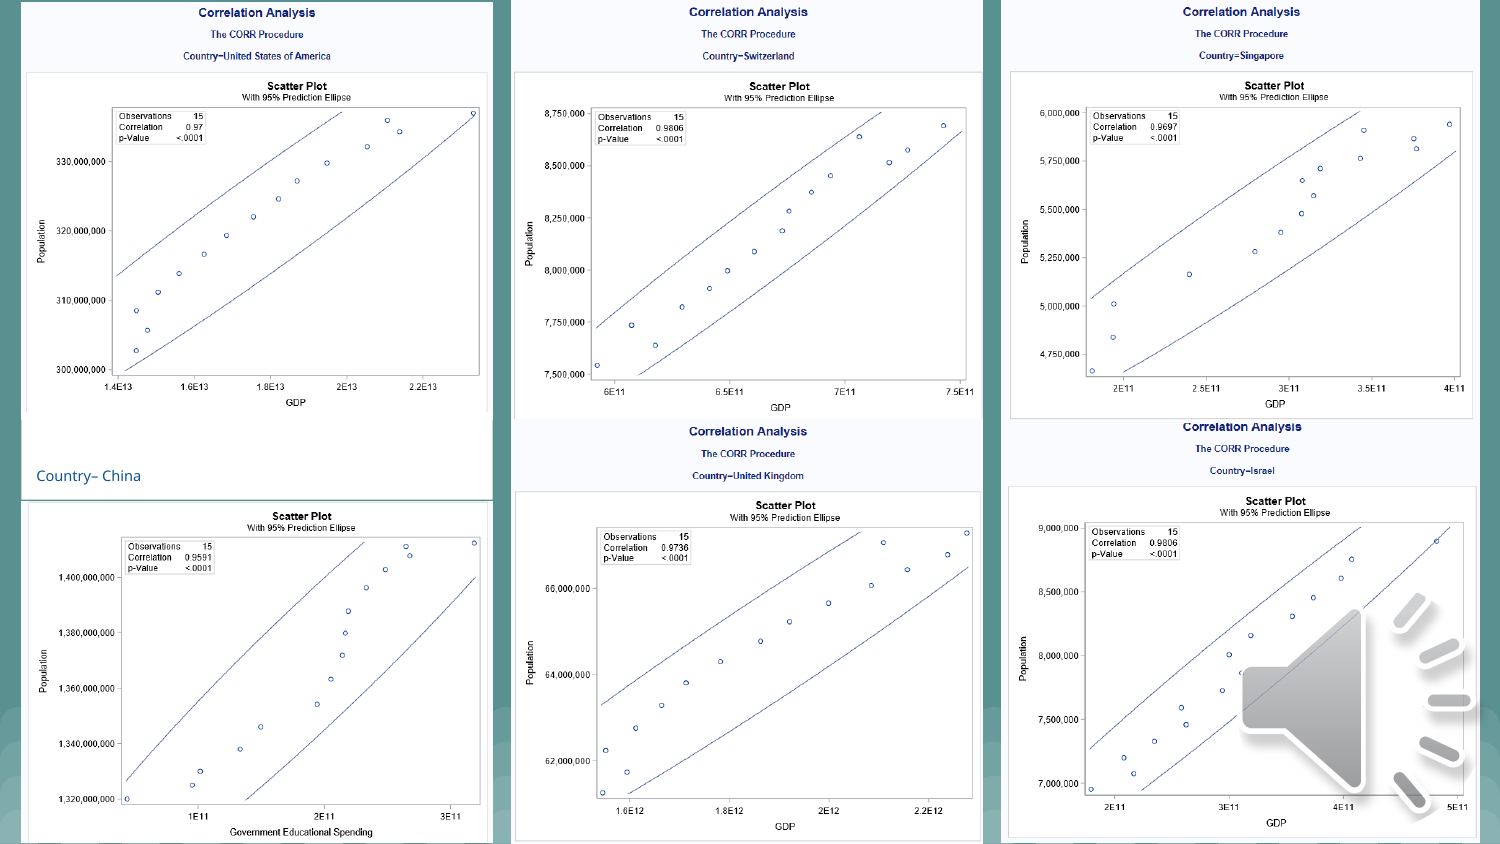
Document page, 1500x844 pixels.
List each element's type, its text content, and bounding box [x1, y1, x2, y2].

text_box Country– China [21, 426, 493, 500]
picture [21, 2, 493, 420]
picture [1001, 0, 1490, 843]
picture [511, 0, 984, 844]
picture [21, 500, 493, 843]
